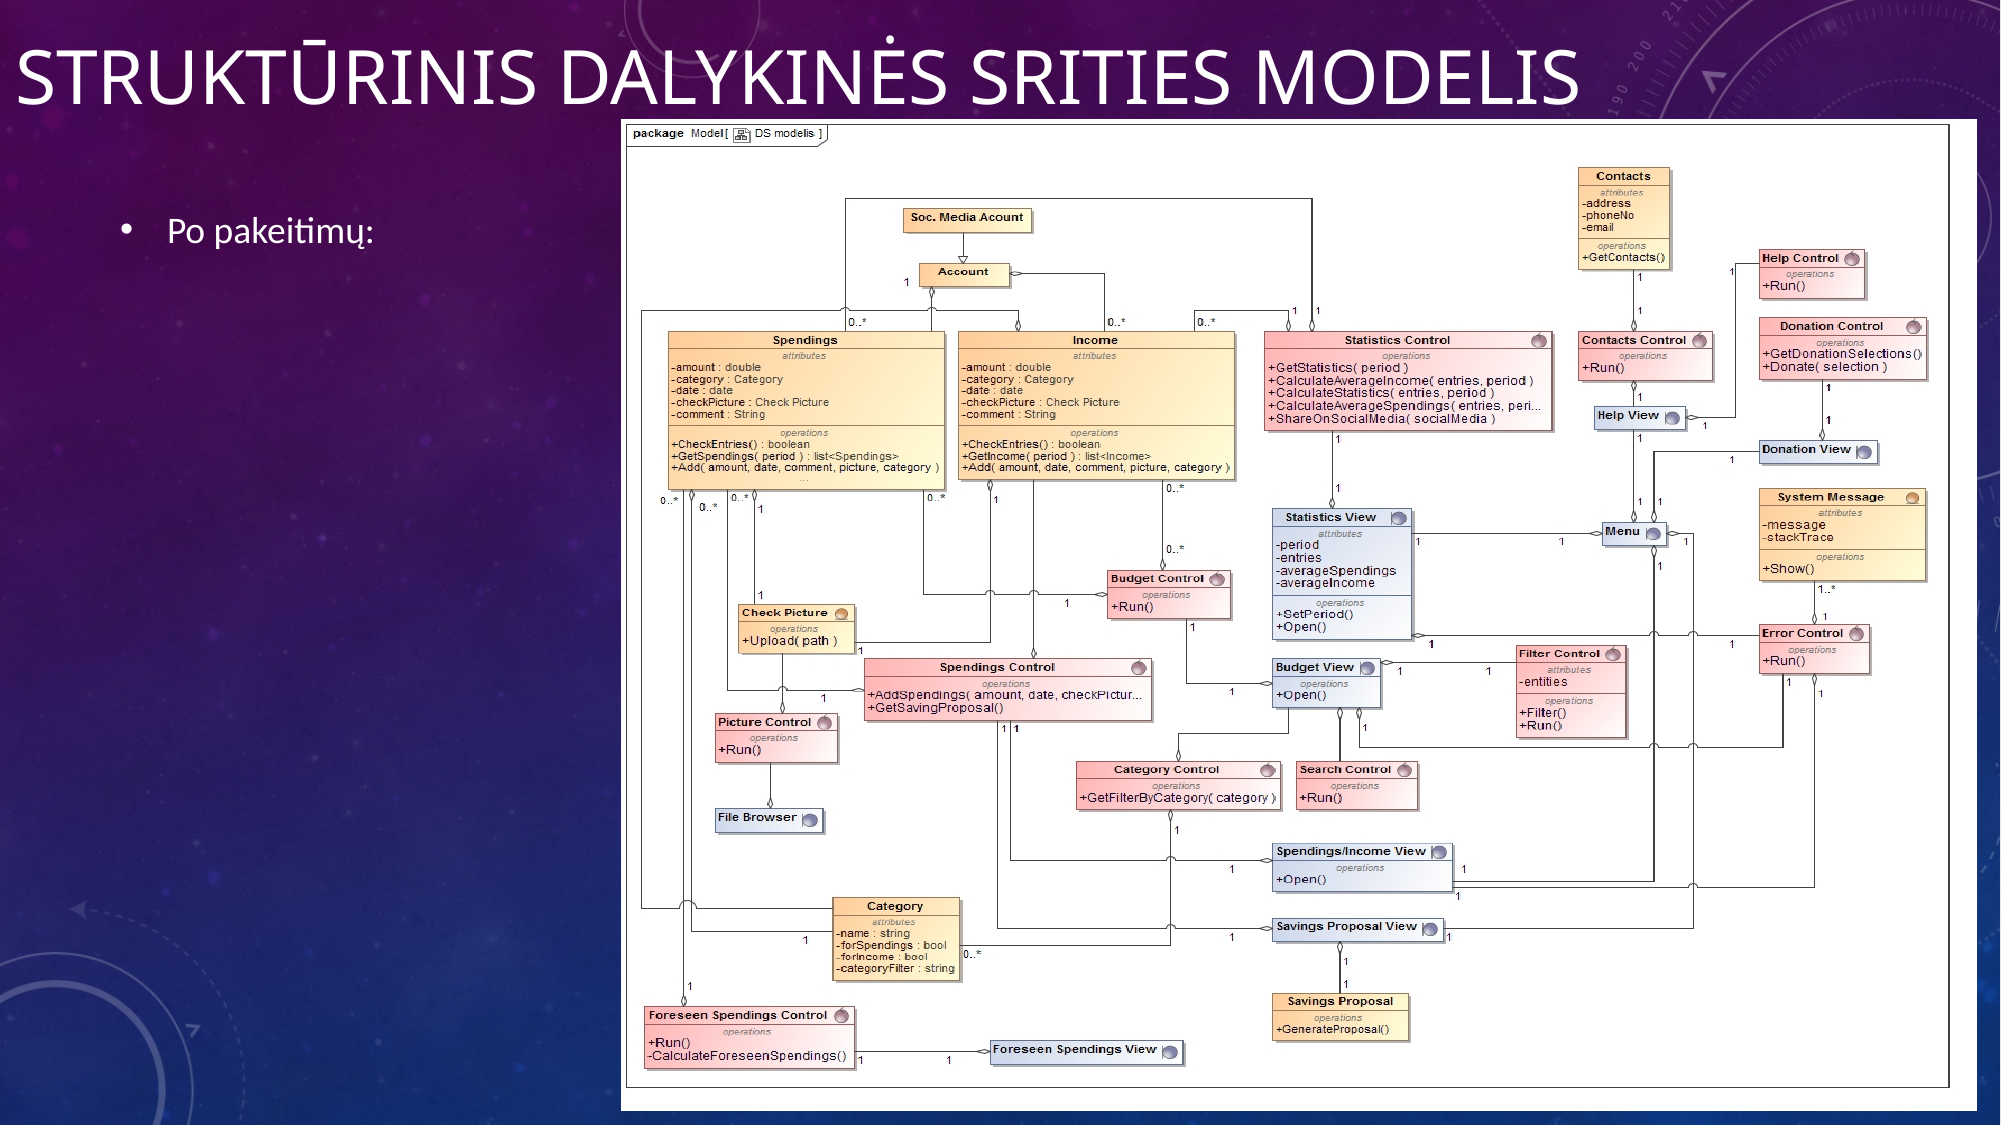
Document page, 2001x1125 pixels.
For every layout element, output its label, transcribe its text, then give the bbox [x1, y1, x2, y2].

list Po pakeitimų: [105, 99, 1758, 359]
picture [0, 0, 2001, 1125]
title Struktūrinis dalykinės srities modelis [0, 0, 1662, 239]
